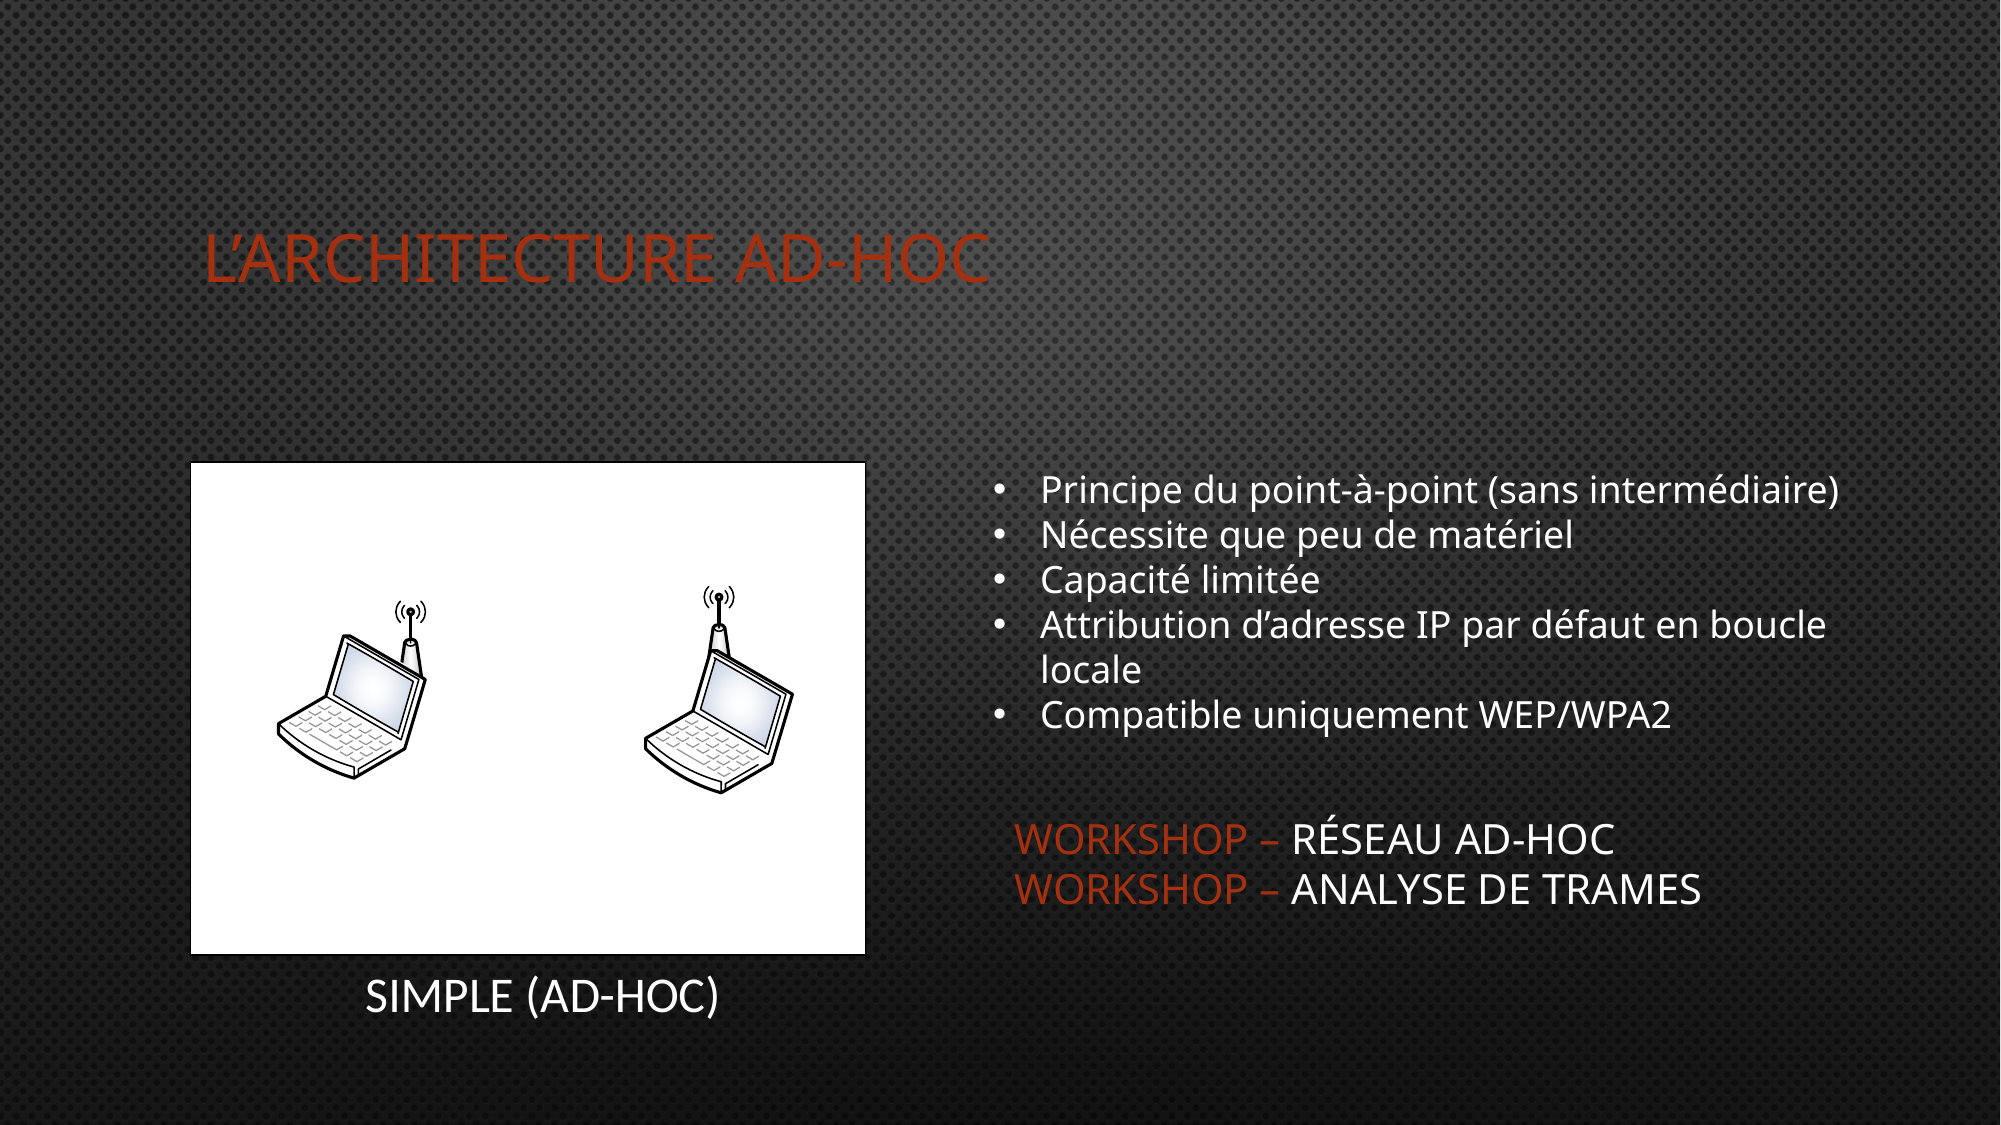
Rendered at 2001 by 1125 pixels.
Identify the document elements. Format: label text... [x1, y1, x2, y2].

text_box WORKSHOP – Réseau AD-HOC WORKSHOP – ANALYSE DE TRAMES [999, 781, 1865, 945]
text_box Principe du point-à-point (sans intermédiaire) Nécessite que peu de matériel Capacité limitée Attribution d’adresse IP par défaut en boucle locale Compatible uniquement WEP/WPA2 [978, 458, 1908, 744]
title L’ARCHITECTURE AD-HOC [187, 99, 1813, 413]
picture [186, 458, 867, 1052]
